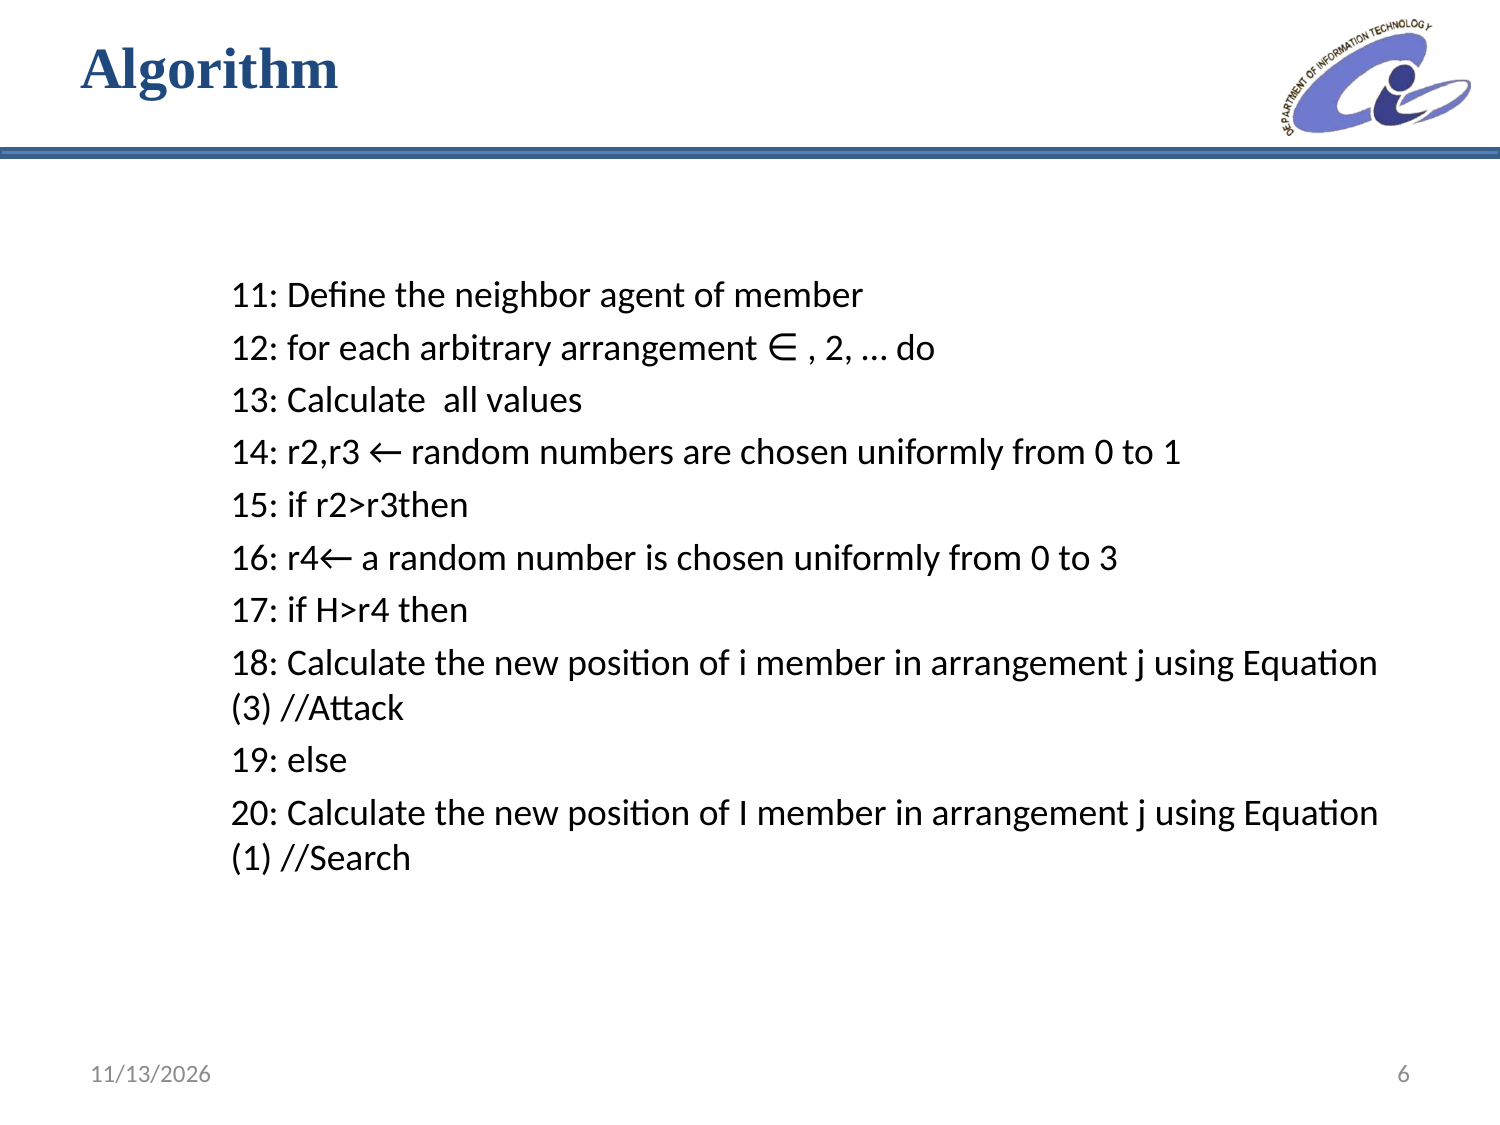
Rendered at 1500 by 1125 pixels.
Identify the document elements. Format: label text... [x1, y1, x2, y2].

text_box [0, 147, 1500, 159]
title Algorithm [64, 7, 1142, 124]
picture [1280, 18, 1471, 137]
list 11: Define the neighbor agent of member 12: for each arbitrary arrangement ∈ , 2, … do 13: Calculate all values 14: r2,r3 ← random numbers are chosen uniformly from 0 to 1 15: if r2>r3then 16: r4← a random number is chosen uniformly from 0 to 3 17: if H>r4 then 18: Calculate the new position of i member in arrangement j using Equation (3) //Attack 19: else 20: Calculate the new position of I member in arrangement j using Equation (1) //Search [75, 262, 1425, 1005]
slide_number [75, 1042, 425, 1103]
slide_number 6 [1074, 1042, 1425, 1103]
